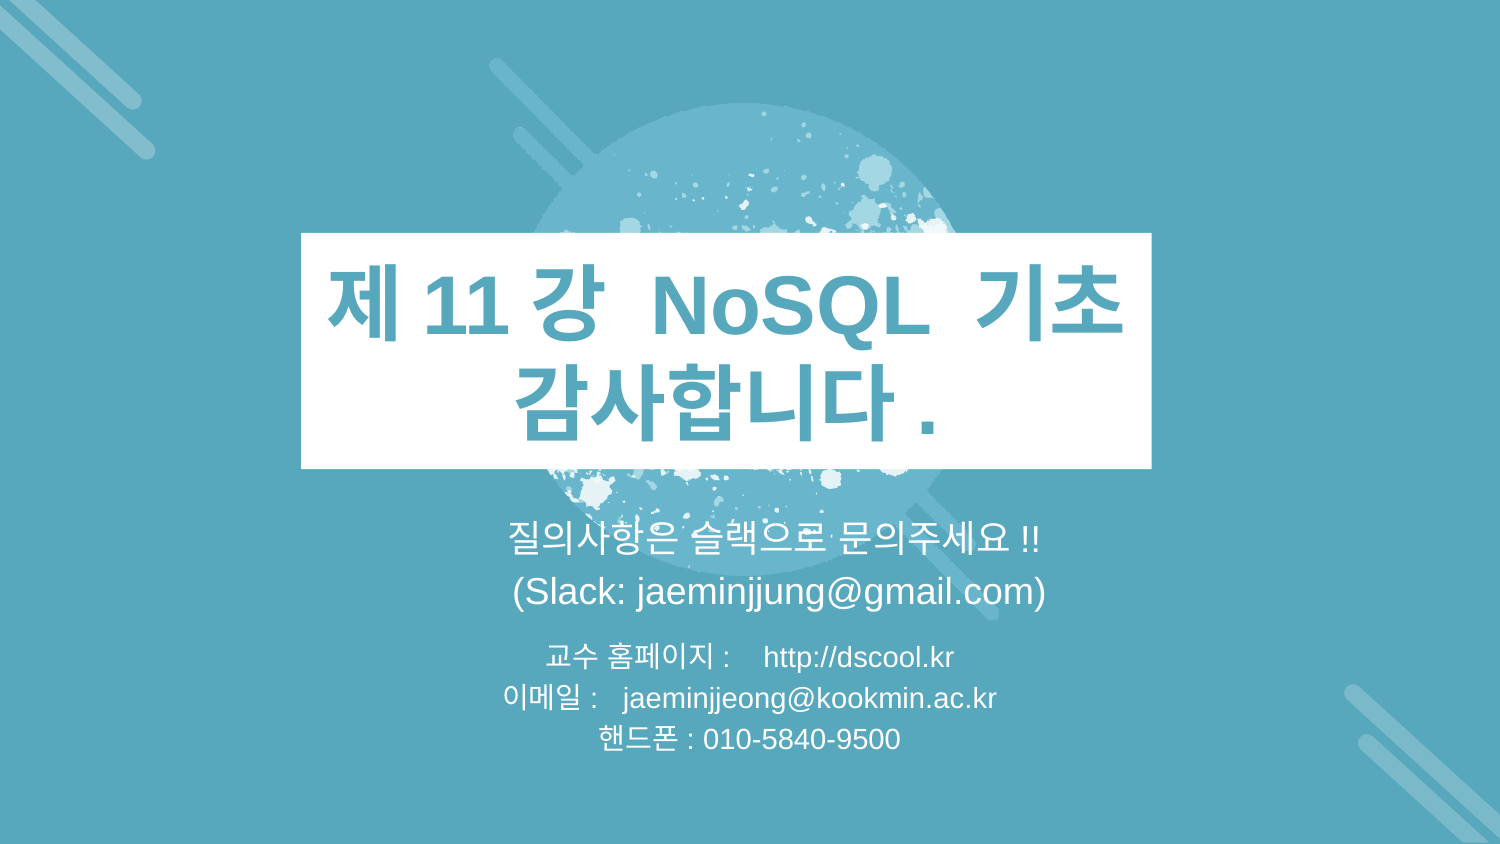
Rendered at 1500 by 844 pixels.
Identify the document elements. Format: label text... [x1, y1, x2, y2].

picture [489, 588, 999, 620]
picture [489, 470, 999, 539]
picture [489, 58, 999, 232]
list 제11강 NoSQL 기초 감사합니다. [301, 232, 1152, 470]
text_box 질의사항은 슬랙으로 문의주세요!! (Slack: jaeminjjung@gmail.com) [29, 539, 1500, 588]
list 교수 홈페이지: http://dscool.kr 이메일: jaeminjjeong@kookmin.ac.kr 핸드폰: 010-5840-9500 [0, 713, 1500, 762]
